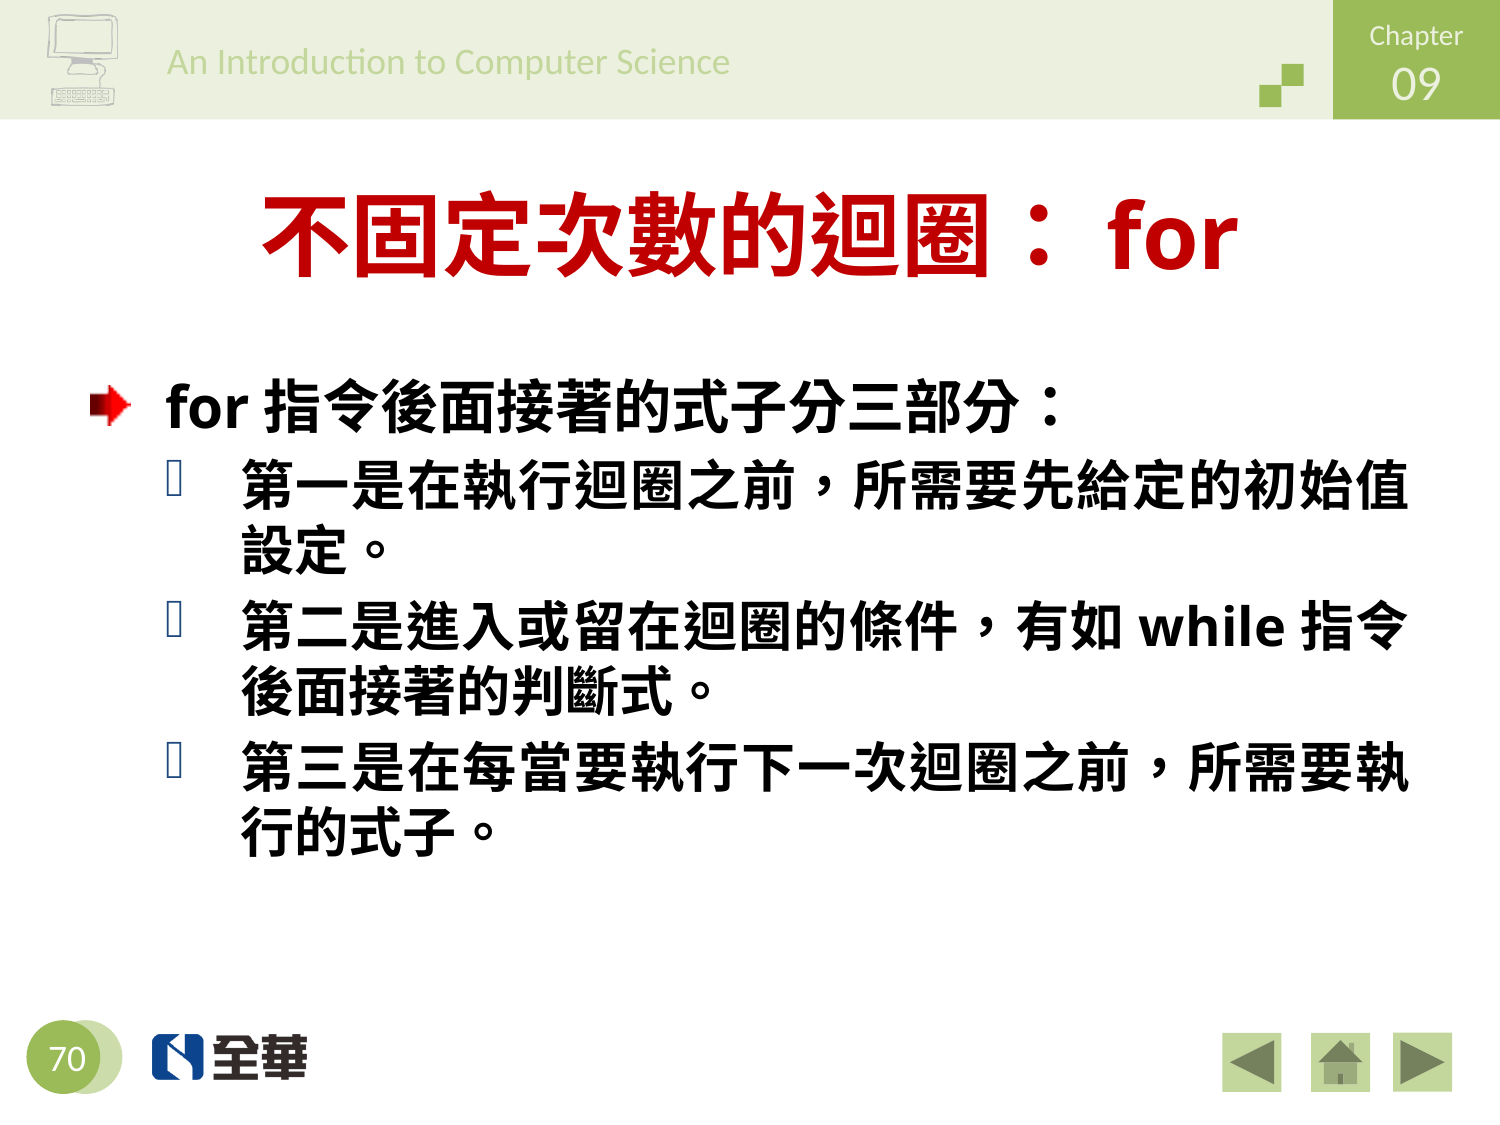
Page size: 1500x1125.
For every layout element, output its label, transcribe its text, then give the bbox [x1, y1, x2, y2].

picture [152, 1034, 307, 1080]
picture [90, 385, 131, 426]
list for指令後面接著的式子分三部分： 第一是在執行迴圈之前，所需要先給定的初始值設定。 第二是進入或留在迴圈的條件，有如while指令後面接著的判斷式。 第三是在每當要執行下一次迴圈之前，所需要執行的式子。 [75, 363, 1425, 1005]
picture [47, 14, 118, 106]
title 不固定次數的迴圈：for [75, 138, 1425, 327]
